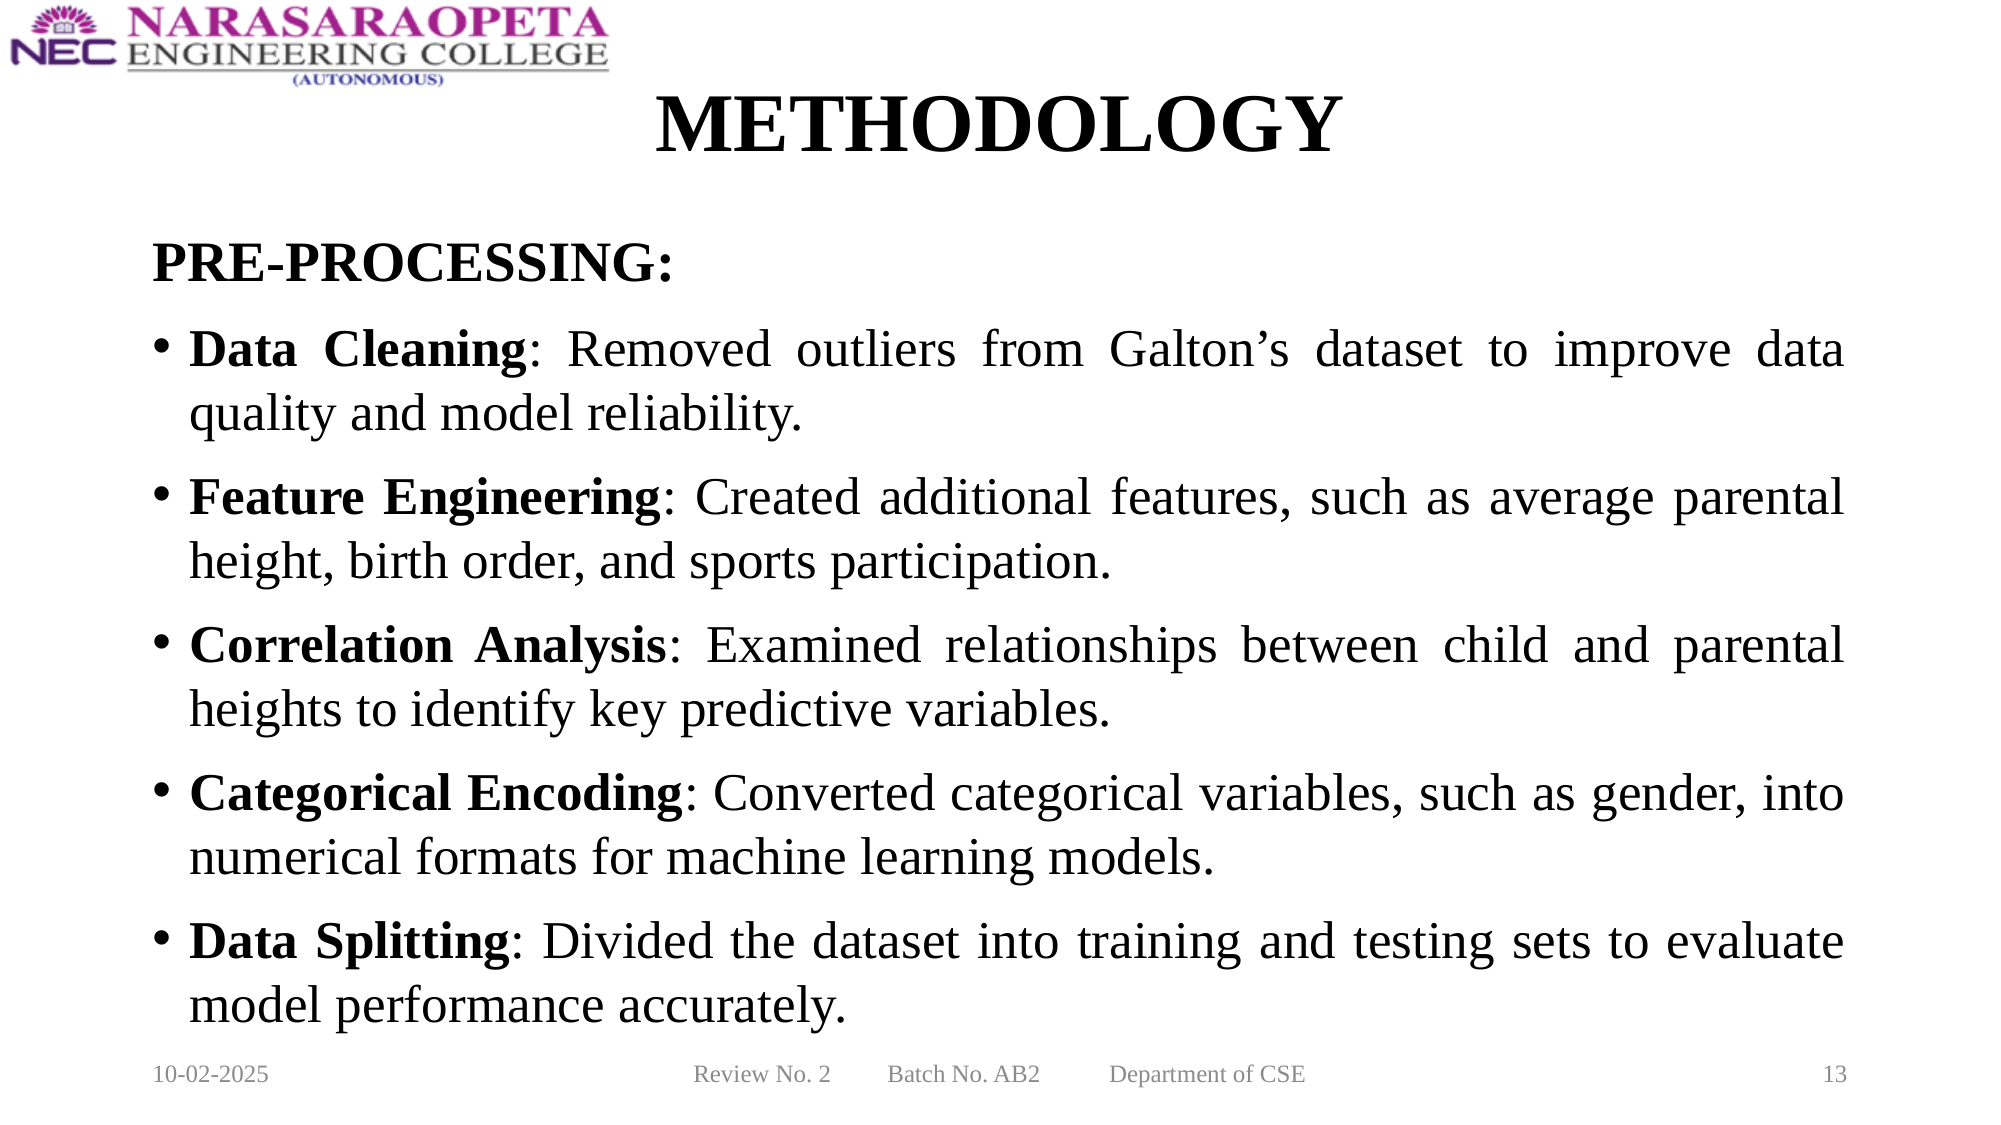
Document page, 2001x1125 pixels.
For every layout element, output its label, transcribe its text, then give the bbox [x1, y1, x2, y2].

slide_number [137, 1042, 588, 1103]
list PRE-PROCESSING: Data Cleaning: Removed outliers from Galton’s dataset to improve data quality and model reliability. Feature Engineering: Created additional features, such as average parental height, birth order, and sports participation. Correlation Analysis: Examined relationships between child and parental heights to identify key predictive variables. Categorical Encoding: Converted categorical variables, such as gender, into numerical formats for machine learning models. Data Splitting: Divided the dataset into training and testing sets to evaluate model performance accurately. [137, 217, 1863, 1043]
slide_number 13 [1412, 1042, 1863, 1103]
picture [0, 0, 1280, 719]
title METHODOLOGY [165, 32, 1835, 217]
footer Review No. 2 Batch No. AB2 Department of CSE [662, 1042, 1338, 1103]
